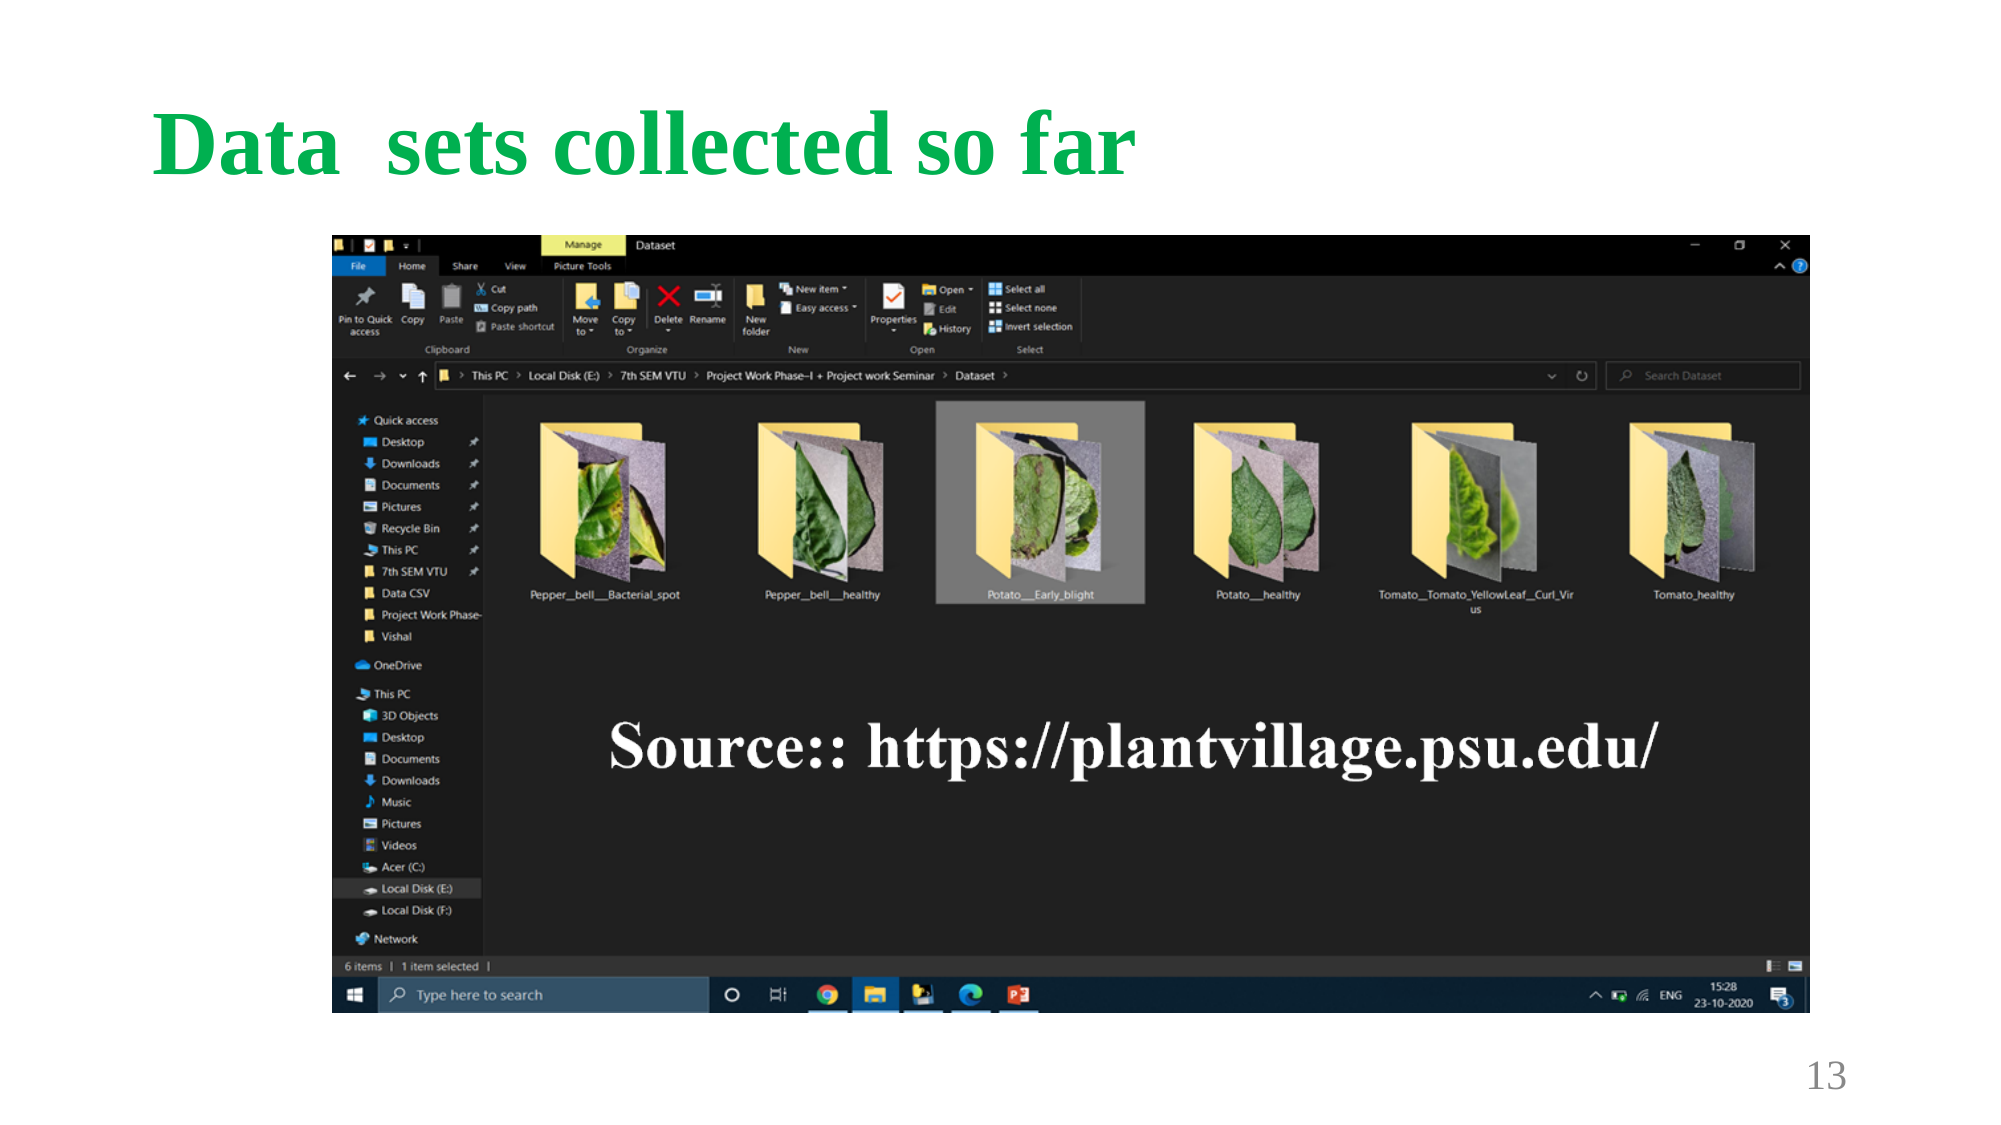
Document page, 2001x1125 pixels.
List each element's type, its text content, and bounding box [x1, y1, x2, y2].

slide_number 13 [1412, 1042, 1863, 1103]
picture [591, 695, 1688, 796]
title Data sets collected so far [137, 36, 1863, 254]
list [332, 235, 1810, 1013]
